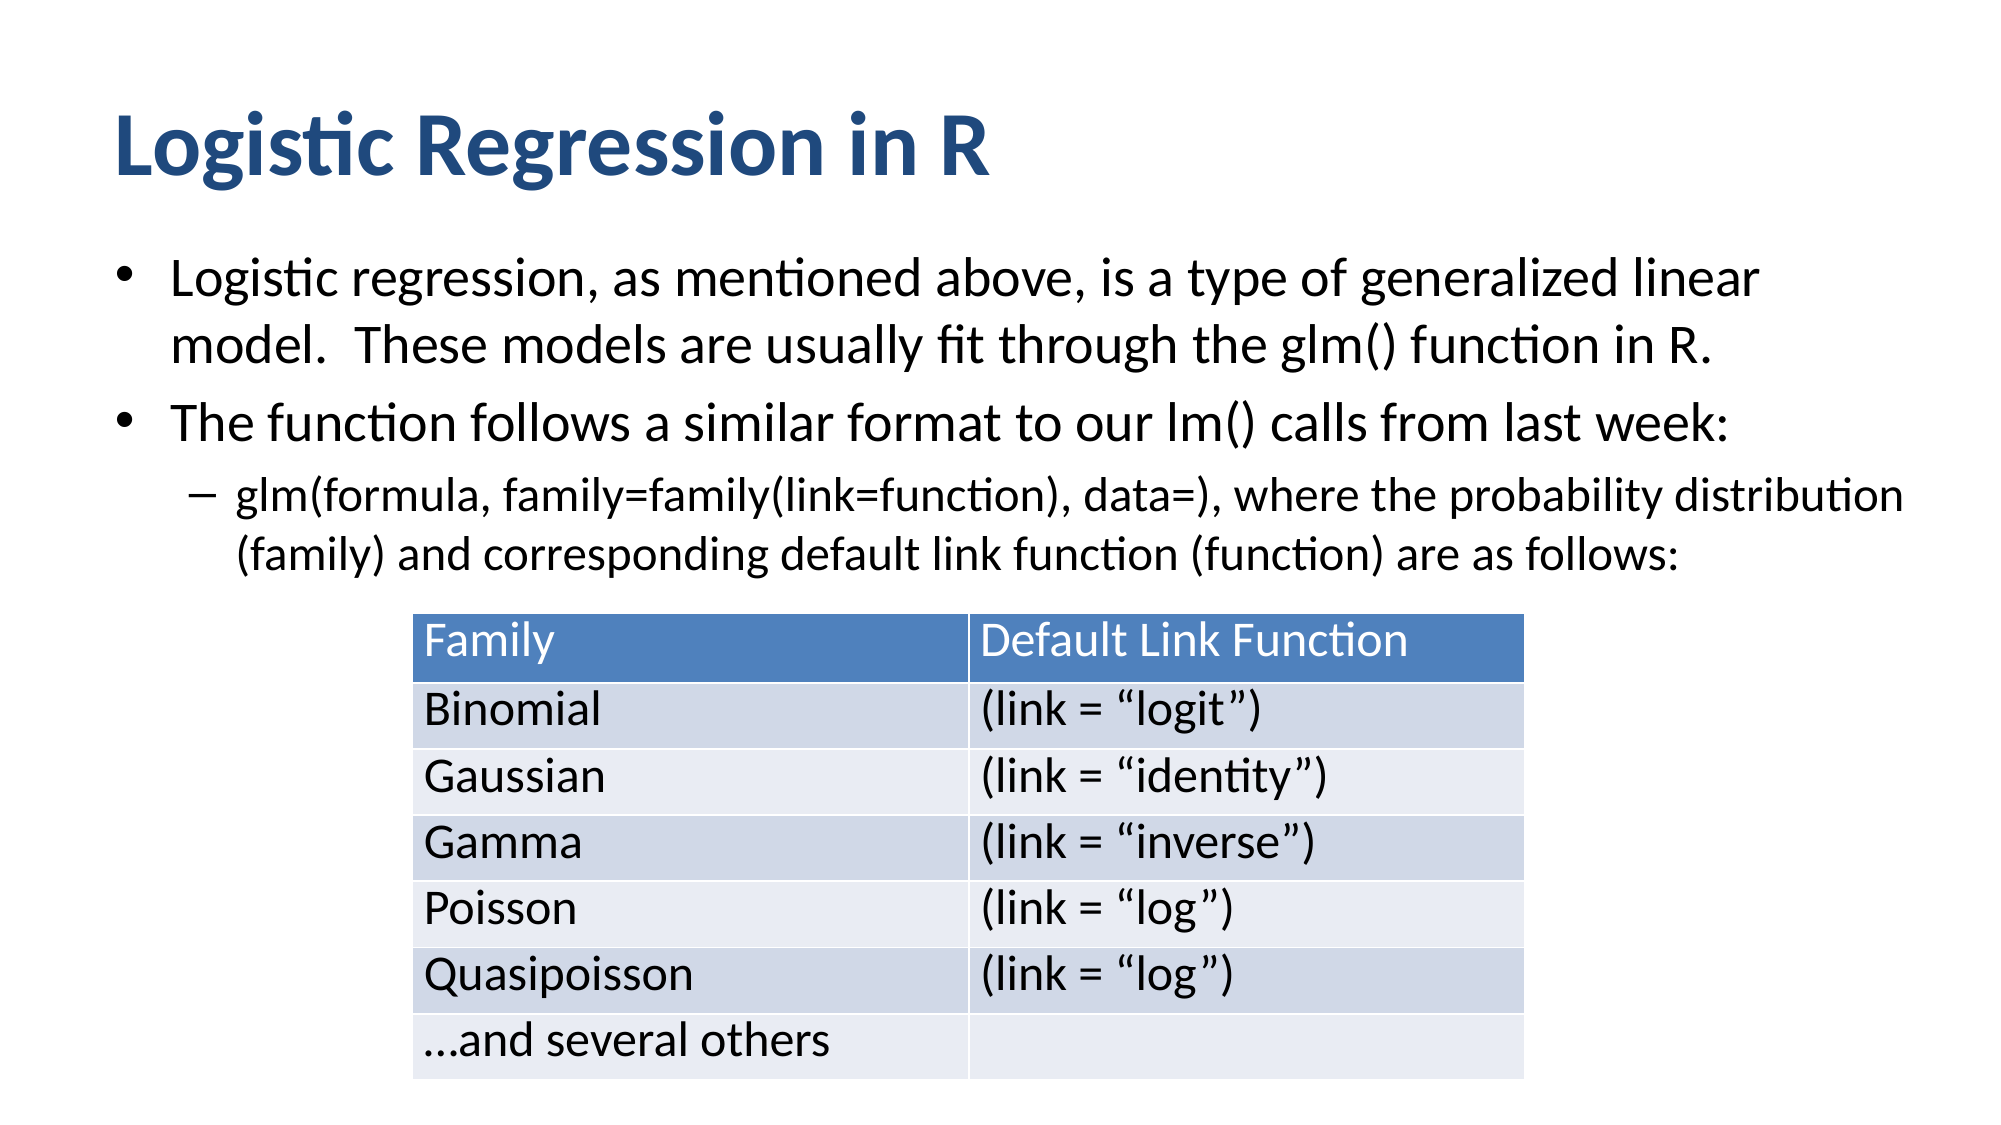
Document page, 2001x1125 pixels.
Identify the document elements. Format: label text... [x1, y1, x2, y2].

table_header Default Link Function [970, 614, 1524, 682]
list Logistic regression, as mentioned above, is a type of generalized linear model. These models are usually fit through the glm() function in R. The function follows a similar format to our lm() calls from last week: glm(formula, family=family(link=function), data=), where the probability distribution (family) and corresponding default link function (function) are as follows: [99, 232, 1938, 600]
table_cell Gaussian [413, 750, 968, 814]
table_cell [970, 1015, 1524, 1079]
table_cell Binomial [413, 684, 968, 748]
table_cell (link = “log”) [970, 882, 1524, 947]
table_cell (link = “log”) [970, 948, 1524, 1013]
table_header Family [413, 614, 968, 682]
title Logistic Regression in R [99, 45, 1900, 232]
table_cell Quasipoisson [413, 948, 968, 1013]
table_cell (link = “identity”) [970, 750, 1524, 814]
table_cell (link = “inverse”) [970, 816, 1524, 880]
table_cell Poisson [413, 882, 968, 947]
table_cell (link = “logit”) [970, 684, 1524, 748]
table_cell …and several others [413, 1015, 968, 1079]
table_cell Gamma [413, 816, 968, 880]
